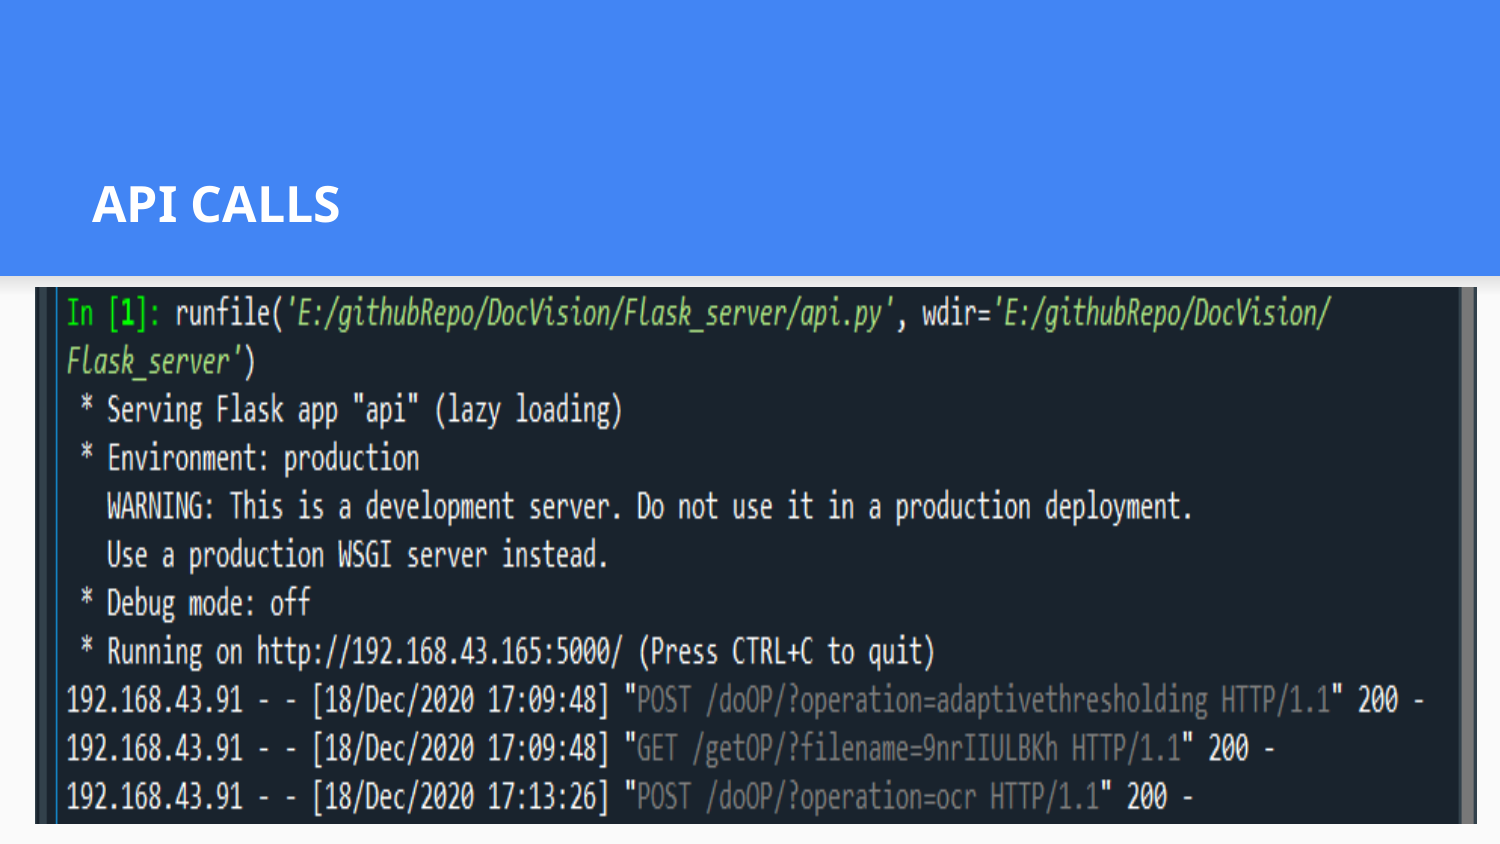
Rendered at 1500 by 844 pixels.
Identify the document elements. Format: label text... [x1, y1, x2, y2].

picture [35, 287, 1478, 825]
title API CALLS [77, 121, 1427, 248]
